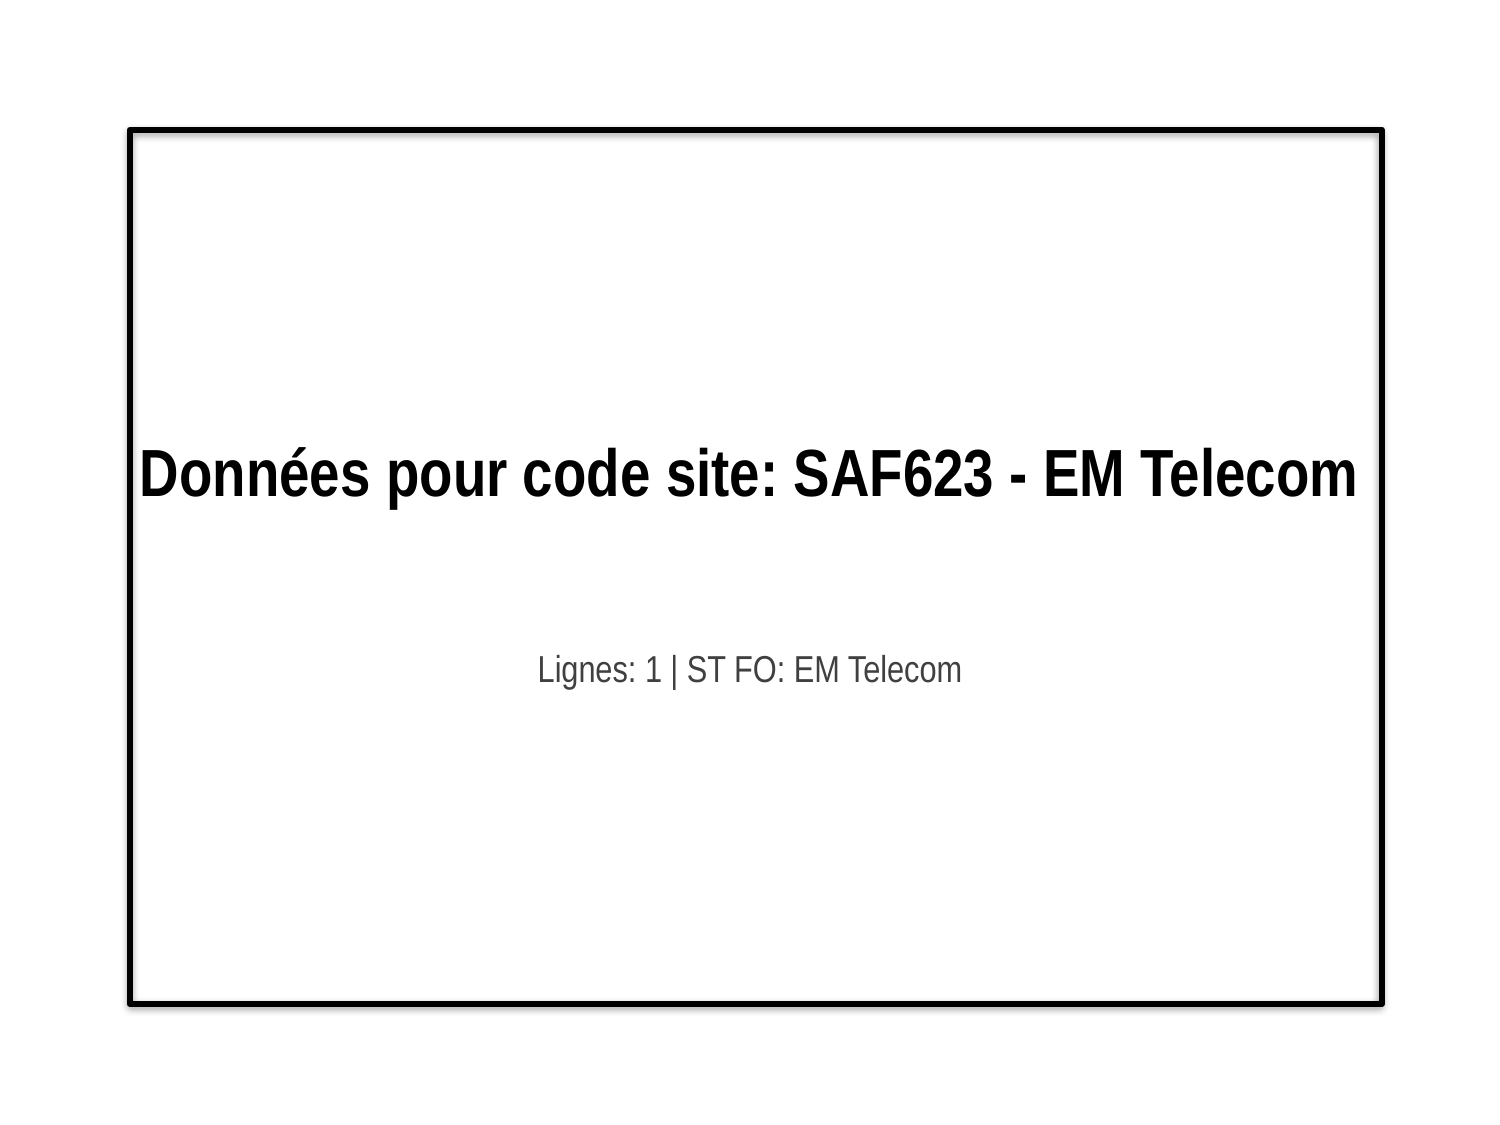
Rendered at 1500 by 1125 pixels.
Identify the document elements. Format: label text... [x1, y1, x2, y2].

text_box [129, 129, 1383, 349]
text_box [129, 591, 1383, 1005]
title Données pour code site: SAF623 - EM Telecom [112, 349, 1388, 591]
subtitle Lignes: 1 | ST FO: EM Telecom [225, 637, 1275, 925]
